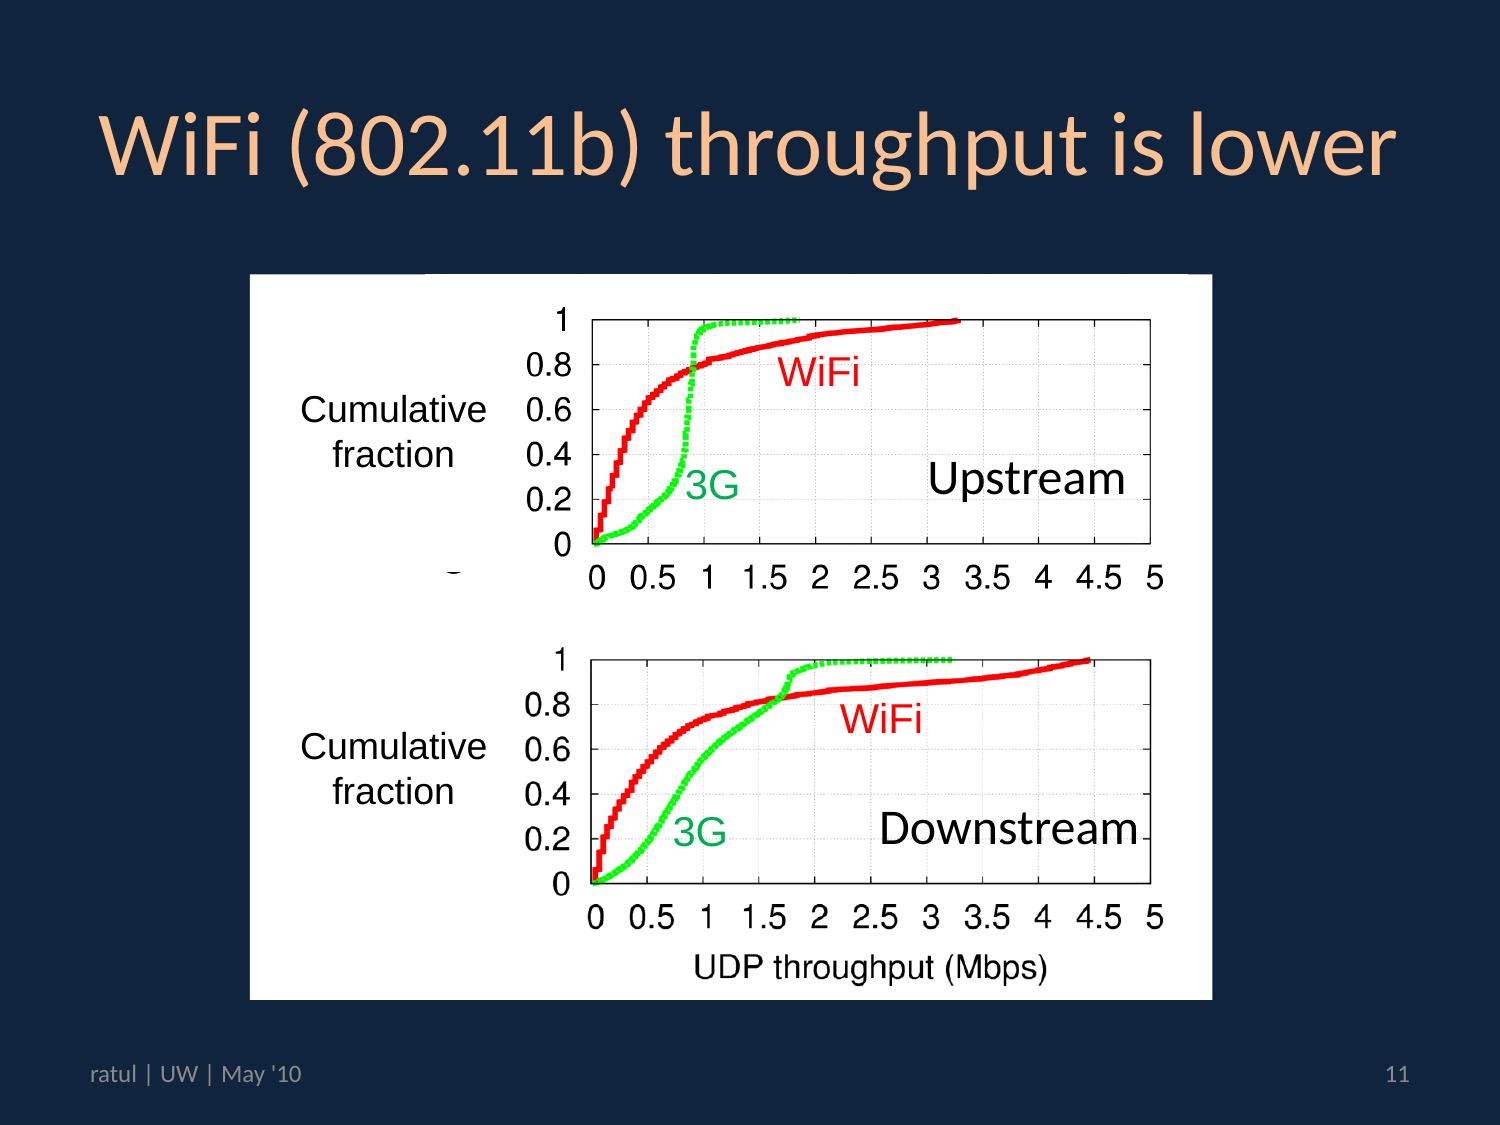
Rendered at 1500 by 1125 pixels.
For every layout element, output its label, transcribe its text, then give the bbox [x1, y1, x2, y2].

text_box Cumulative fraction [274, 624, 419, 955]
text_box Cumulative fraction [274, 287, 419, 572]
slide_number ratul | UW | May '10 [75, 1042, 538, 1103]
picture [424, 274, 1188, 1001]
text_box [249, 274, 422, 1001]
slide_number 11 [1074, 1042, 1425, 1103]
text_box [1188, 274, 1213, 1001]
title WiFi (802.11b) throughput is lower [75, 45, 1425, 233]
